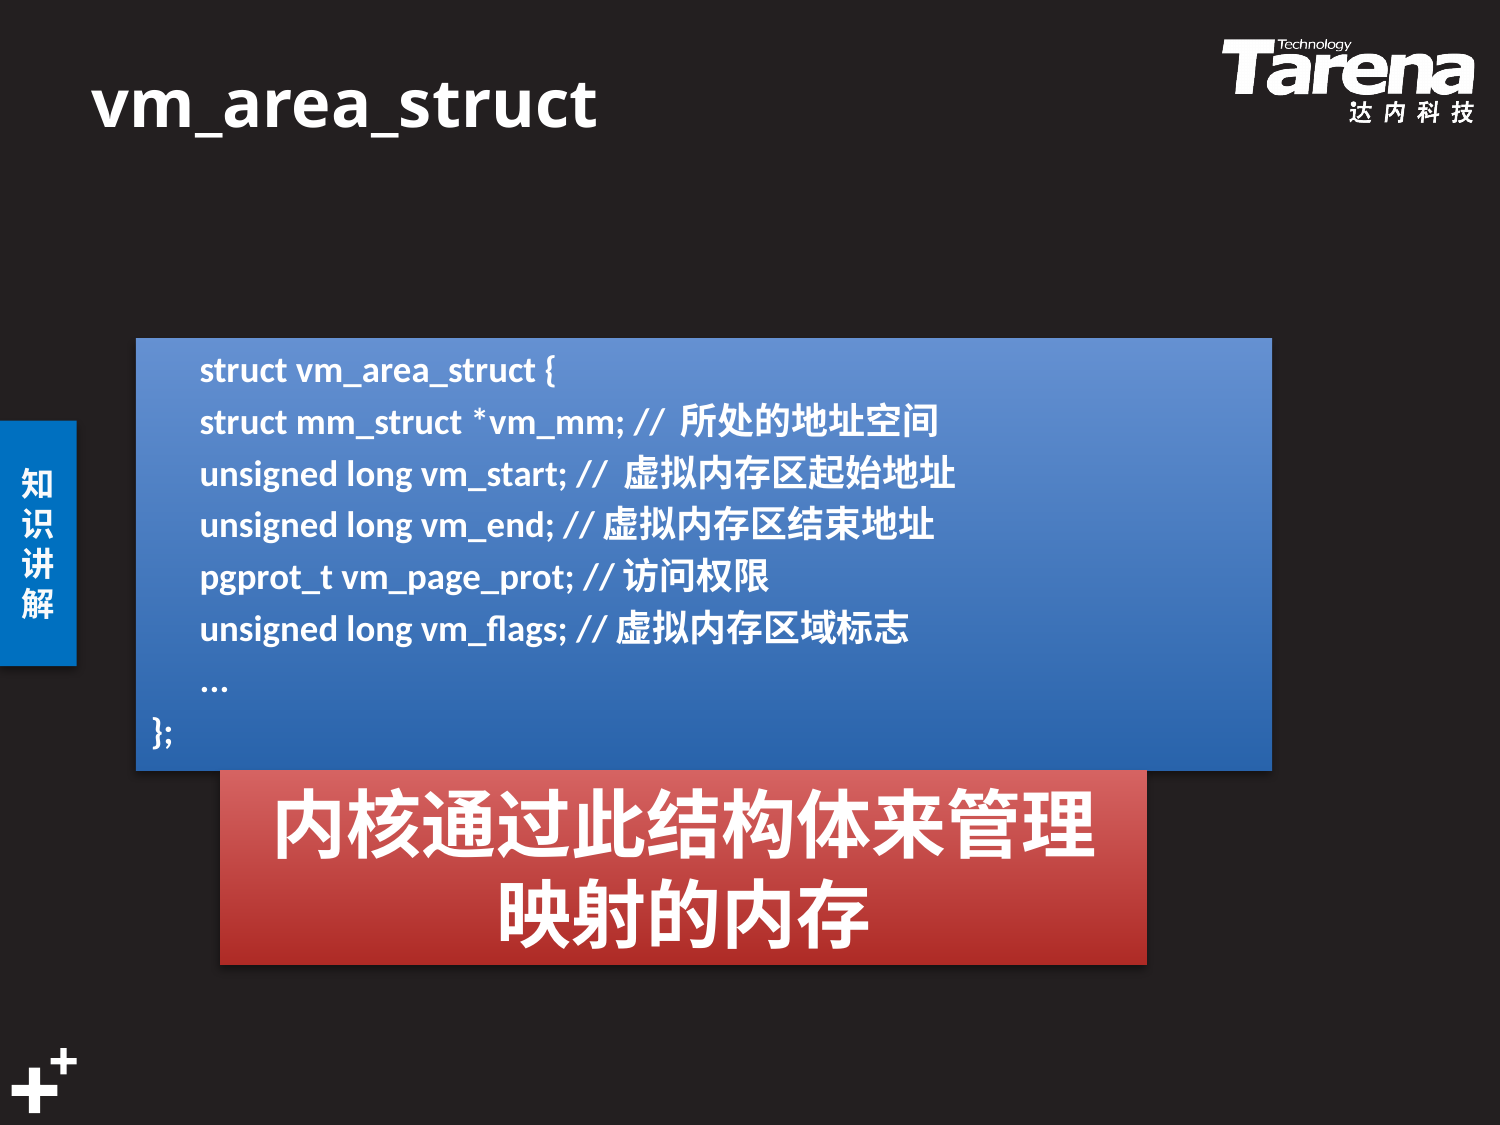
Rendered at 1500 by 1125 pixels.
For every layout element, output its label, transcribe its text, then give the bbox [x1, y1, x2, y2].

title vm_area_struct [76, 42, 1188, 160]
picture [1222, 39, 1475, 123]
text_box struct vm_area_struct { struct mm_struct *vm_mm; // 所处的地址空间 unsigned long vm_start; // 虚拟内存区起始地址 unsigned long vm_end; //虚拟内存区结束地址 pgprot_t vm_page_prot; //访问权限 unsigned long vm_flags; //虚拟内存区域标志 ... }; [135, 338, 1273, 771]
text_box 内核通过此结构体来管理映射的内存 [220, 770, 1147, 965]
